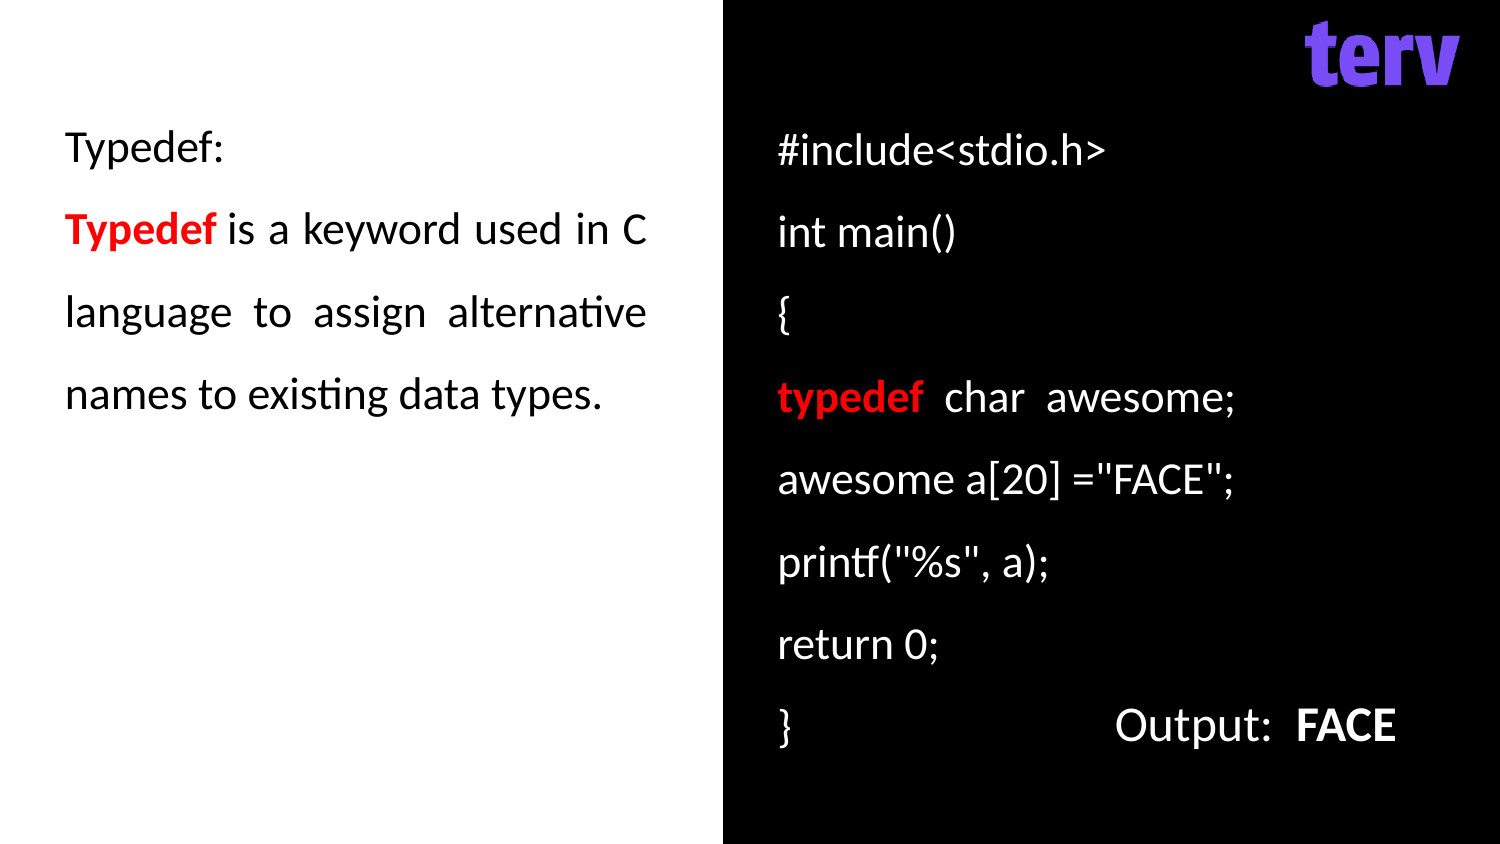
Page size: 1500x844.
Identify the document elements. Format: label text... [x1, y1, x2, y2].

picture [1305, 0, 1500, 87]
text_box Typedef: Typedef is a keyword used in C language to assign alternative names to existing data types. [49, 81, 663, 426]
text_box #include<stdio.h> int main() { typedef char awesome; awesome a[20] ="FACE"; printf("%s", a); return 0; } [762, 84, 1325, 759]
text_box [723, 0, 1500, 844]
text_box Output: FACE [1100, 684, 1438, 760]
